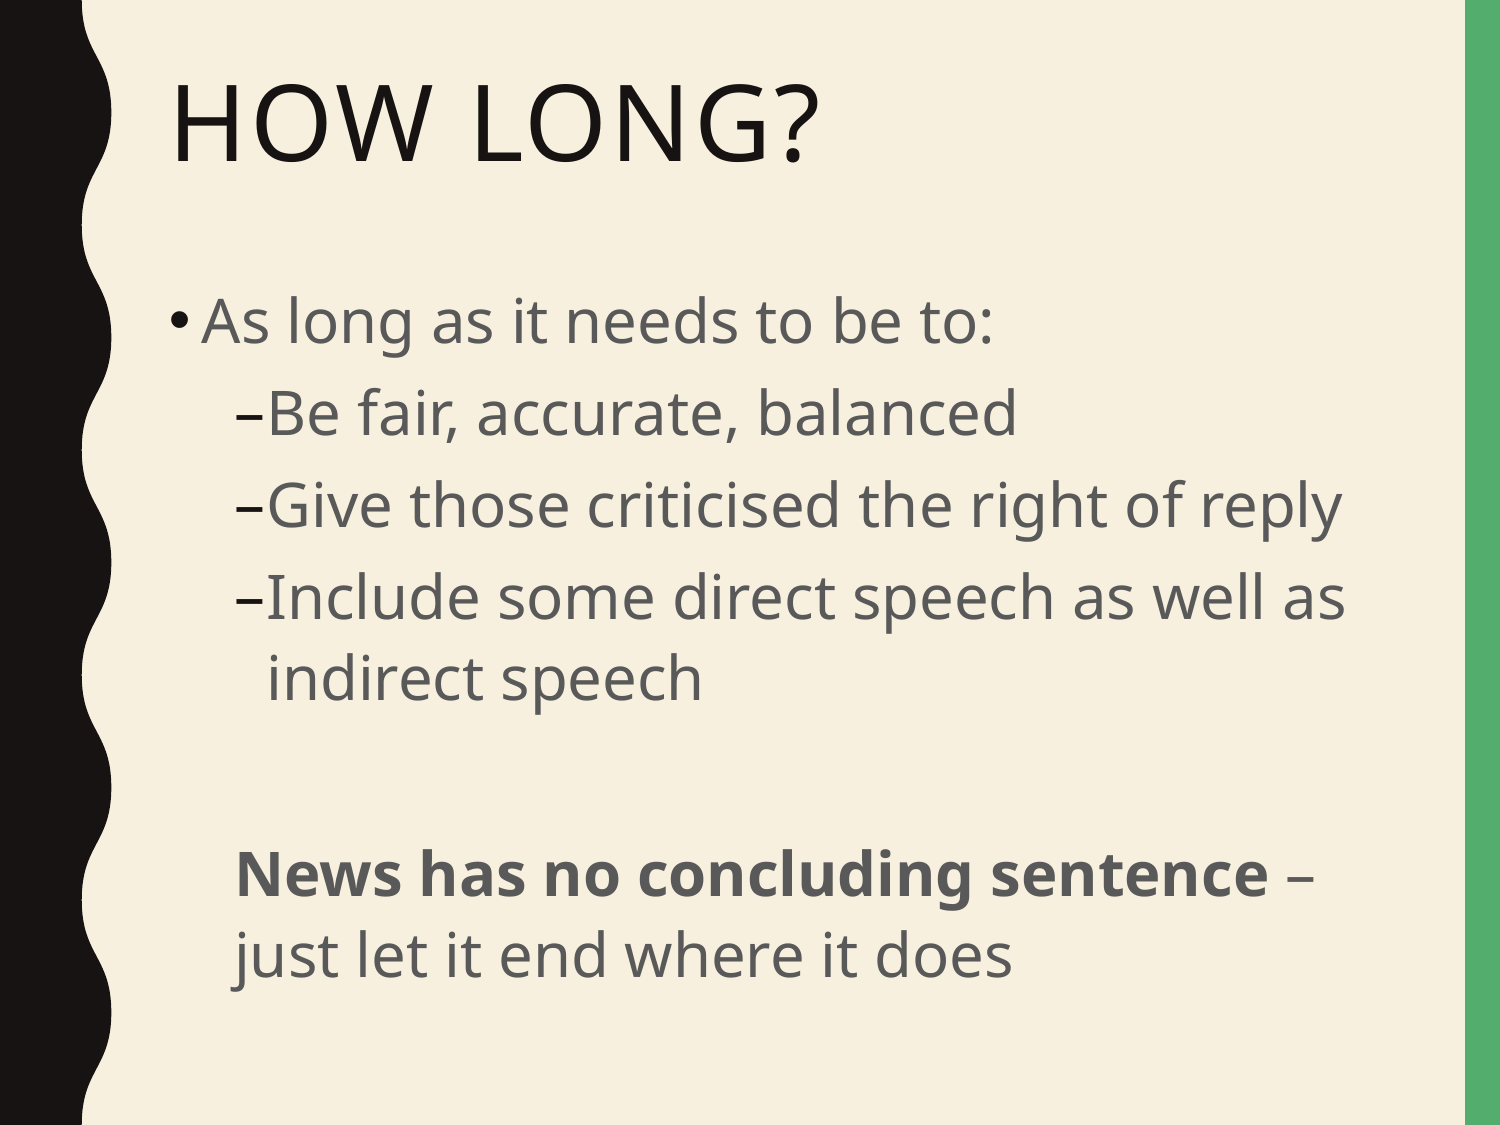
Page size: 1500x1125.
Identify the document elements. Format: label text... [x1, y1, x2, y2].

list As long as it needs to be to: Be fair, accurate, balanced Give those criticised the right of reply Include some direct speech as well as indirect speech News has no concluding sentence – just let it end where it does [154, 267, 1407, 1106]
title How long? [154, 62, 1407, 267]
